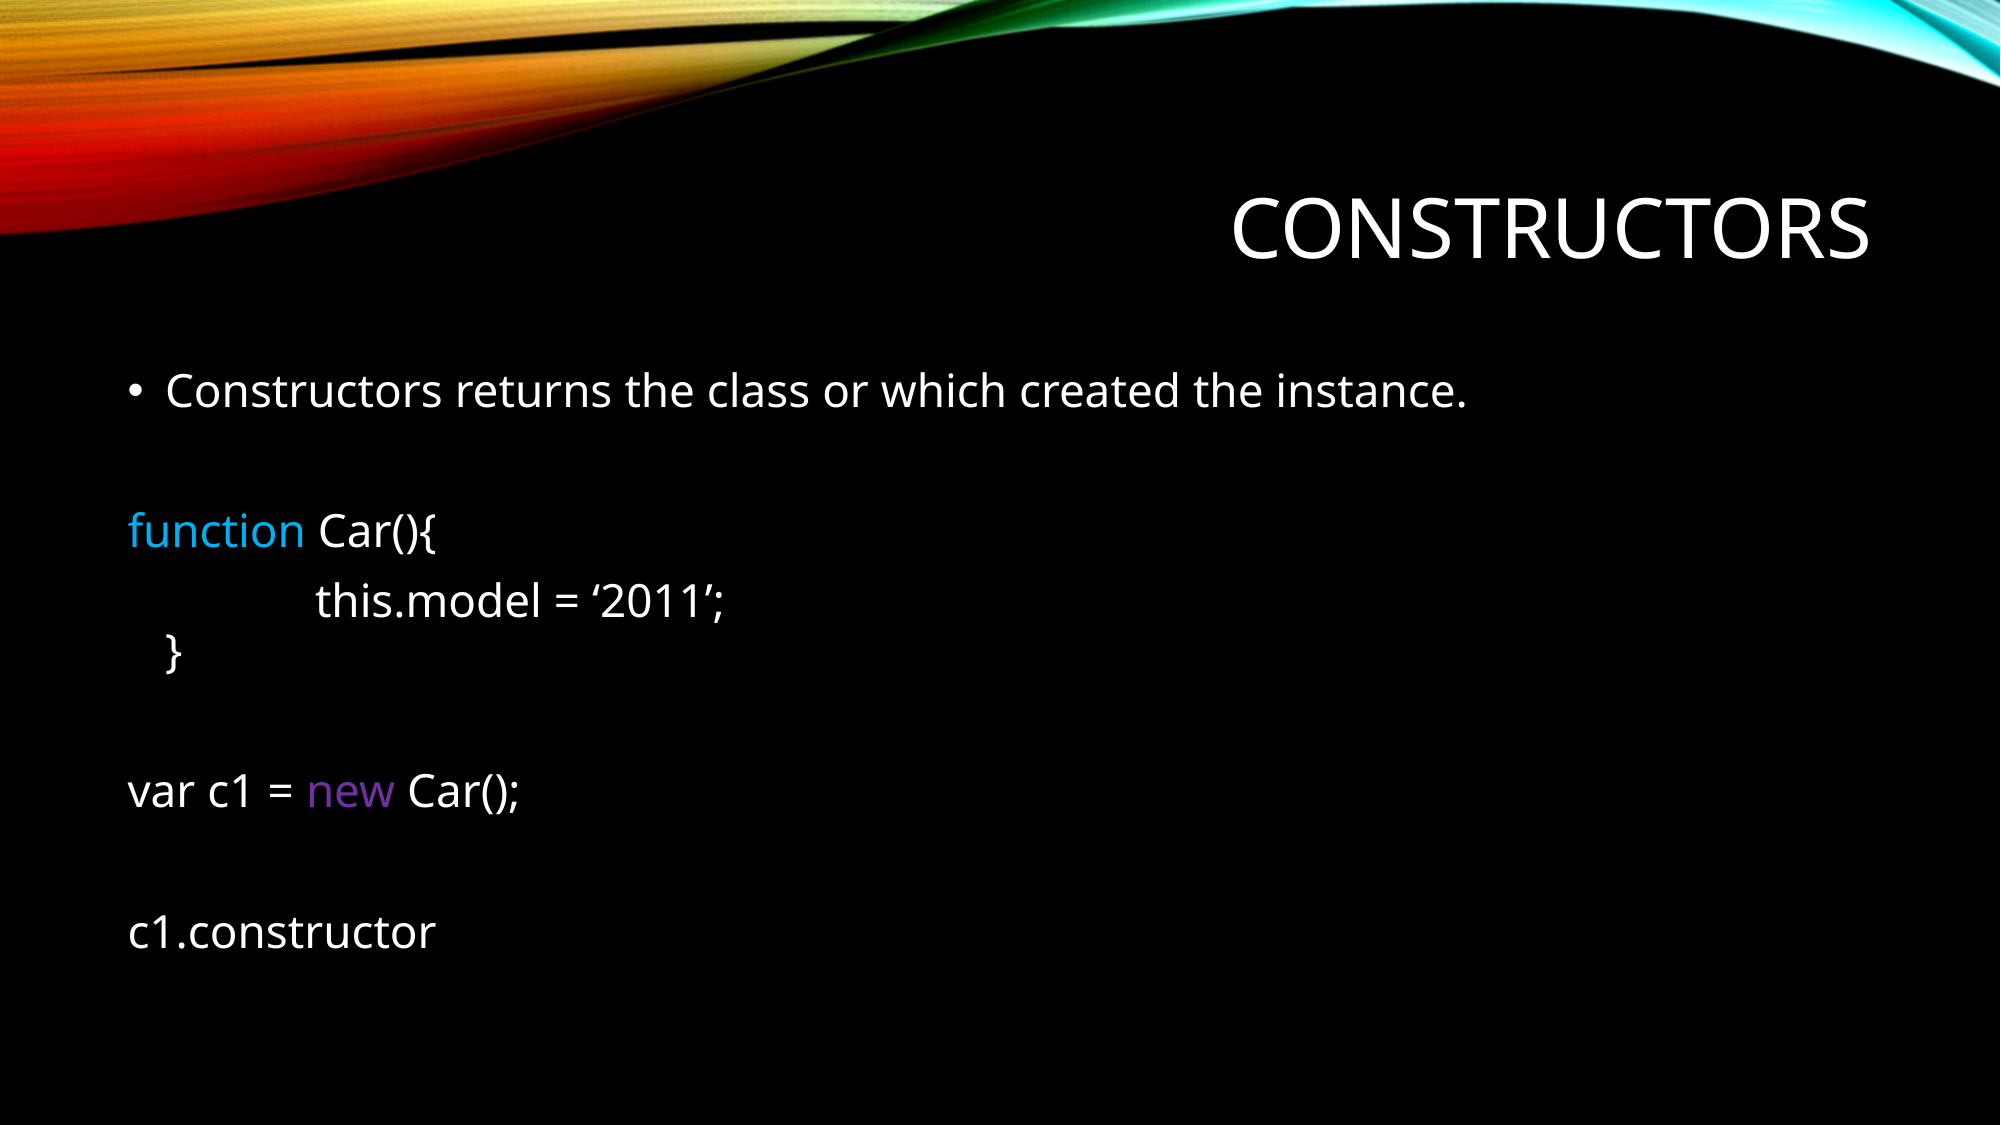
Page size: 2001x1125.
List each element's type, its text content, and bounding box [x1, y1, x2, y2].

list Constructors returns the class or which created the instance. function Car(){ this.model = ‘2011’; } var c1 = new Car(); c1.constructor [112, 360, 1888, 1021]
picture [0, 0, 2000, 237]
title Constructors [474, 125, 1888, 338]
